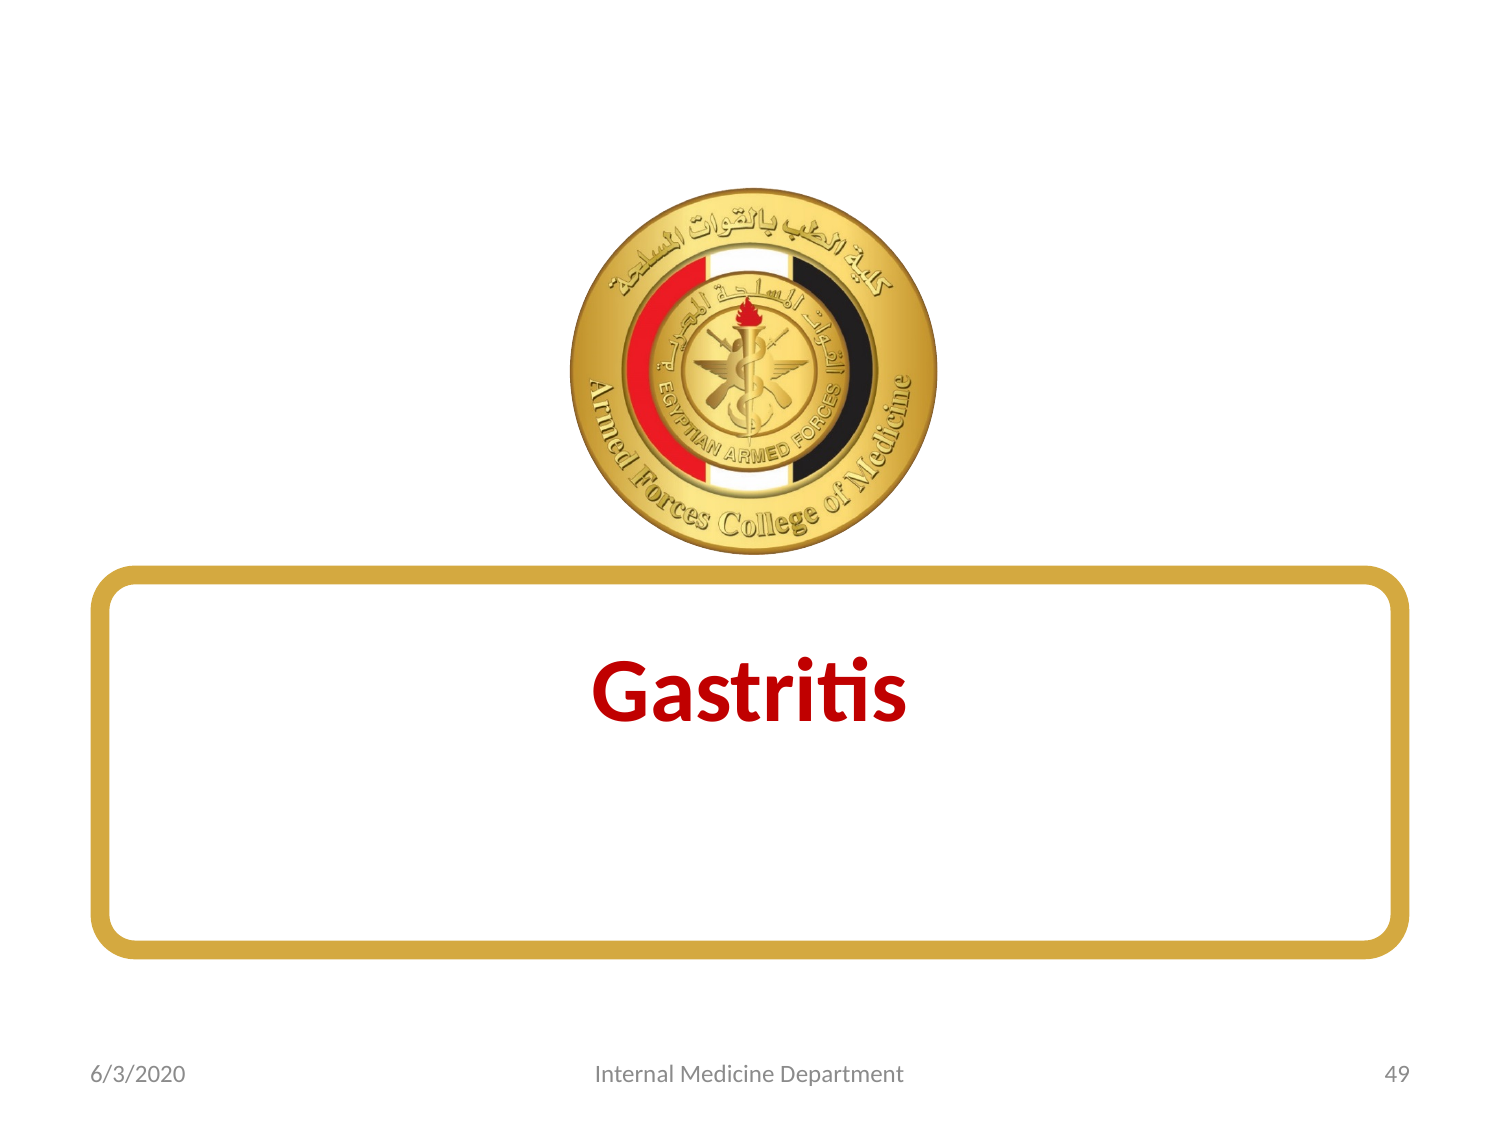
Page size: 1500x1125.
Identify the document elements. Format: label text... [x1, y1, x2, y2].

footer Internal Medicine Department [512, 1042, 988, 1103]
slide_number 49 [1074, 1042, 1425, 1103]
title Gastritis [112, 564, 1388, 806]
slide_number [75, 1042, 425, 1103]
picture [569, 187, 938, 555]
